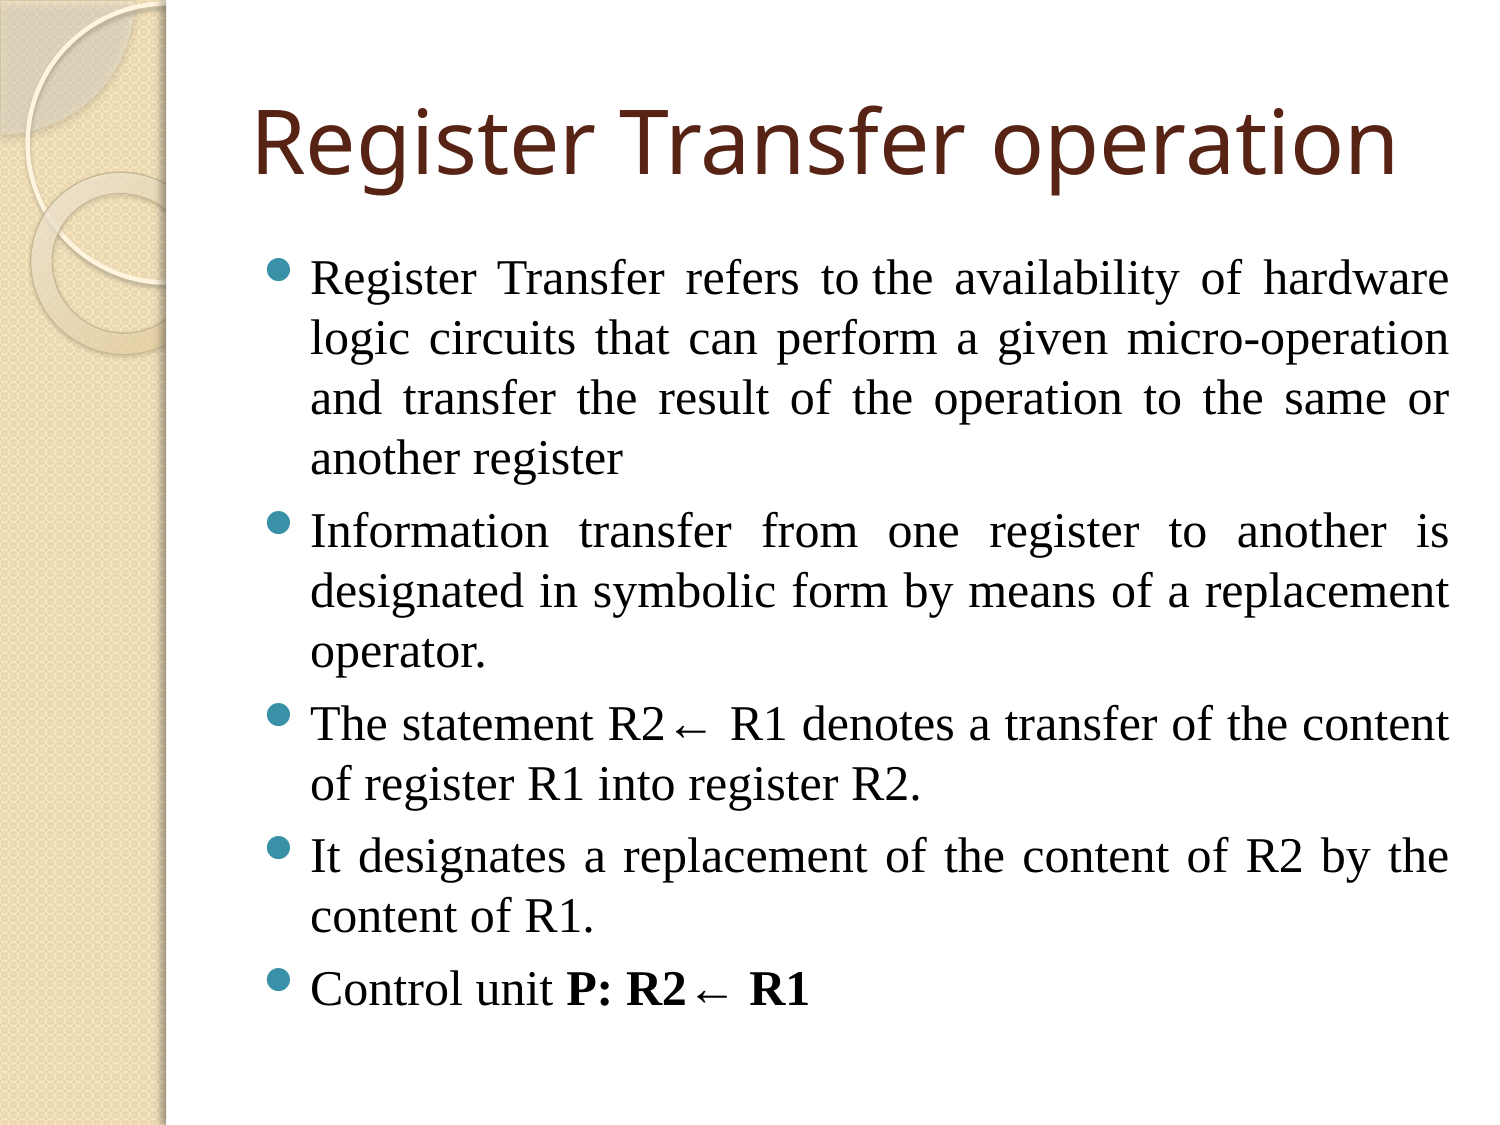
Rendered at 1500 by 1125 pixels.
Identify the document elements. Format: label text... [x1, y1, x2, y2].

list Register Transfer refers to the availability of hardware logic circuits that can perform a given micro-operation and transfer the result of the operation to the same or another register Information transfer from one register to another is designated in symbolic form by means of a replacement operator. The statement R2← R1 denotes a transfer of the content of register R1 into register R2. It designates a replacement of the content of R2 by the content of R1. Control unit P: R2← R1 [235, 237, 1466, 1025]
title Register Transfer operation [235, 45, 1466, 233]
